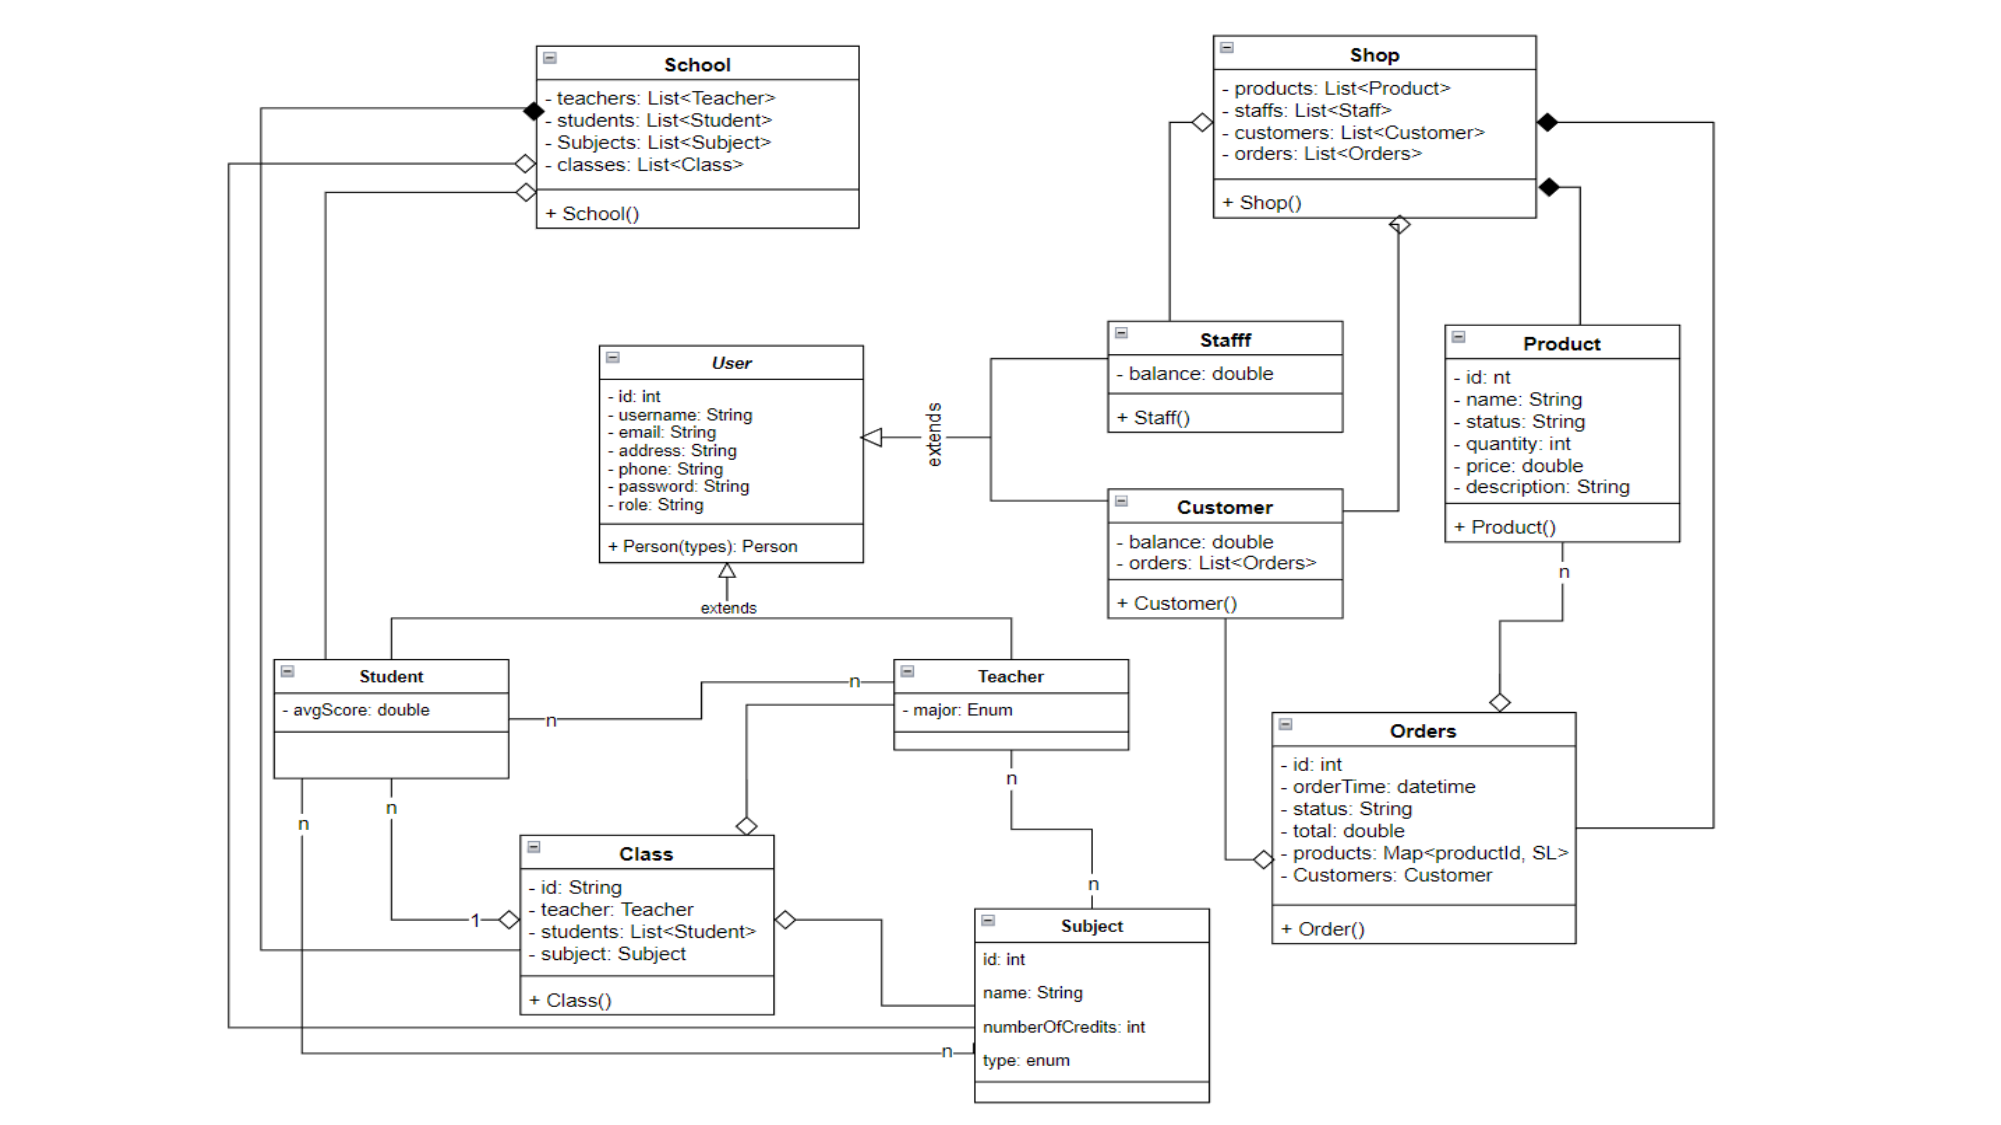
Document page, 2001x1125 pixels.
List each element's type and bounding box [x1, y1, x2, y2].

picture [193, 0, 1746, 1125]
